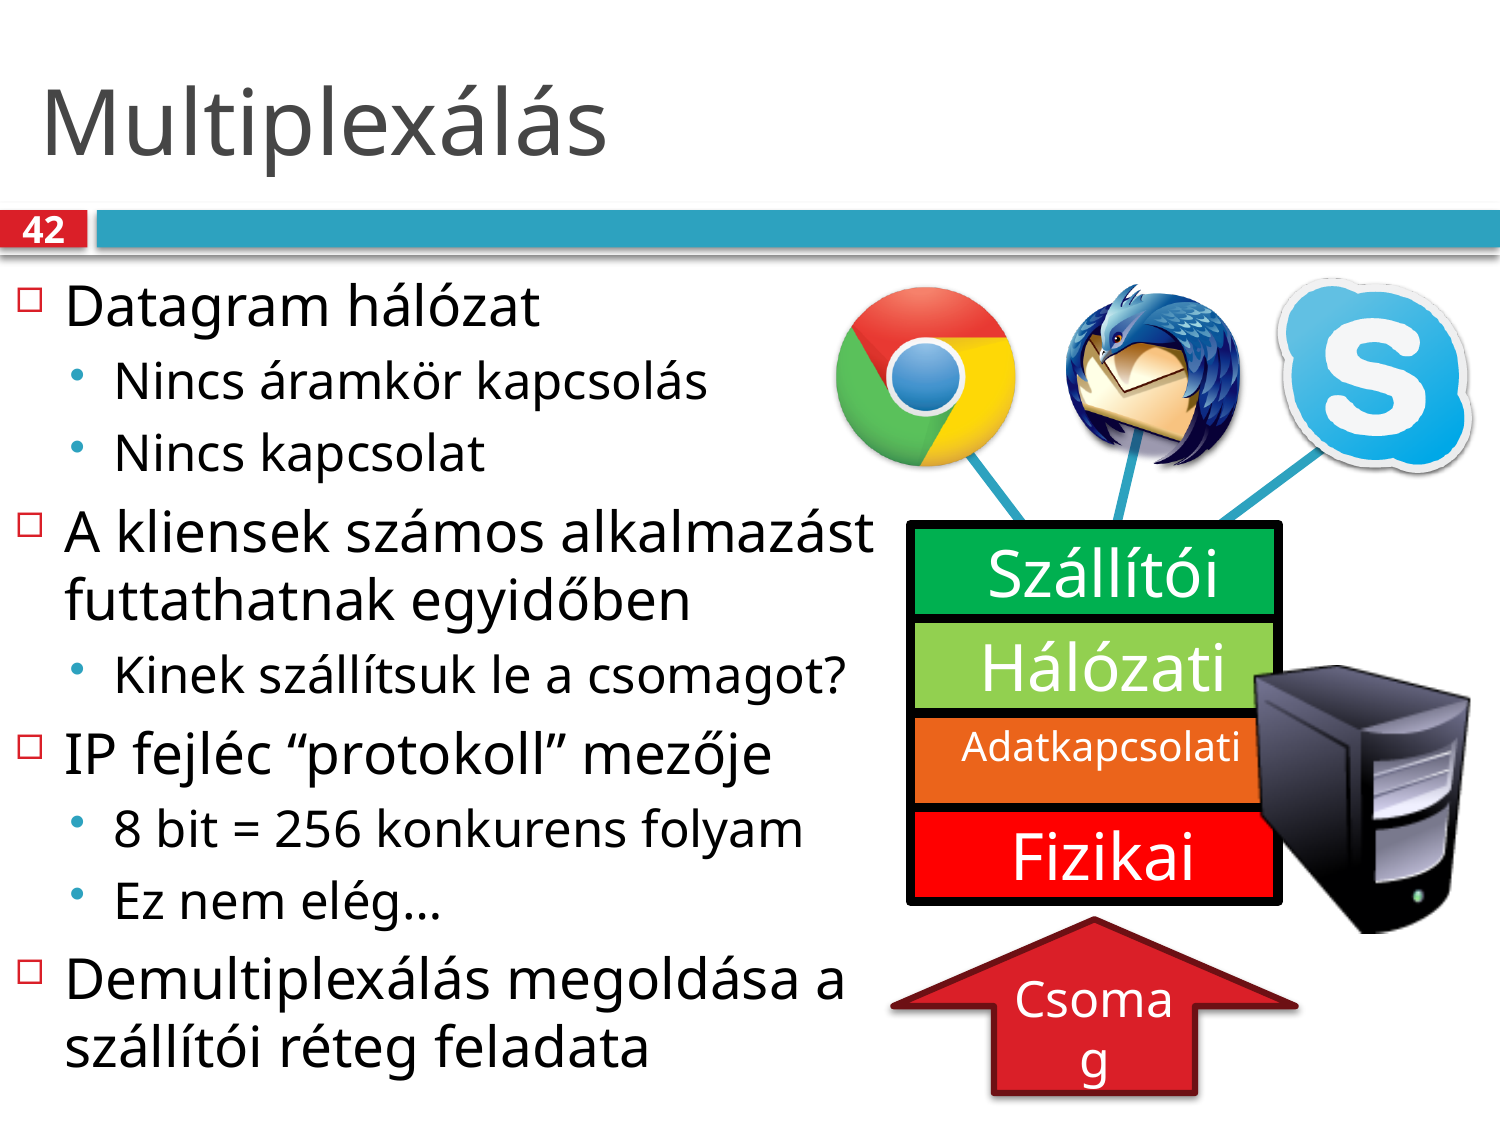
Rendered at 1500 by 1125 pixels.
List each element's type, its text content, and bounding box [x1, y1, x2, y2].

picture [823, 274, 1029, 479]
text_box Fizikai [909, 806, 1221, 903]
text_box Hálózati [909, 626, 1280, 712]
slide_number 42 [0, 206, 88, 257]
picture [1262, 265, 1484, 488]
title Multiplexálás [24, 37, 1475, 200]
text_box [909, 375, 1088, 619]
picture [1227, 664, 1496, 934]
list Datagram hálózat Nincs áramkör kapcsolás Nincs kapcsolat A kliensek számos alkalmazást futtathatnak egyidőben Kinek szállítsuk le a csomagot? IP fejléc “protokoll” mezője 8 bit = 256 konkurens folyam Ez nem elég… Demultiplexálás megoldása a szállítói réteg feladata [0, 262, 926, 1100]
picture [1053, 277, 1251, 476]
text_box Adatkapcsolati [909, 712, 1221, 806]
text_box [1093, 480, 1420, 619]
text_box Csomag [892, 918, 1297, 1094]
